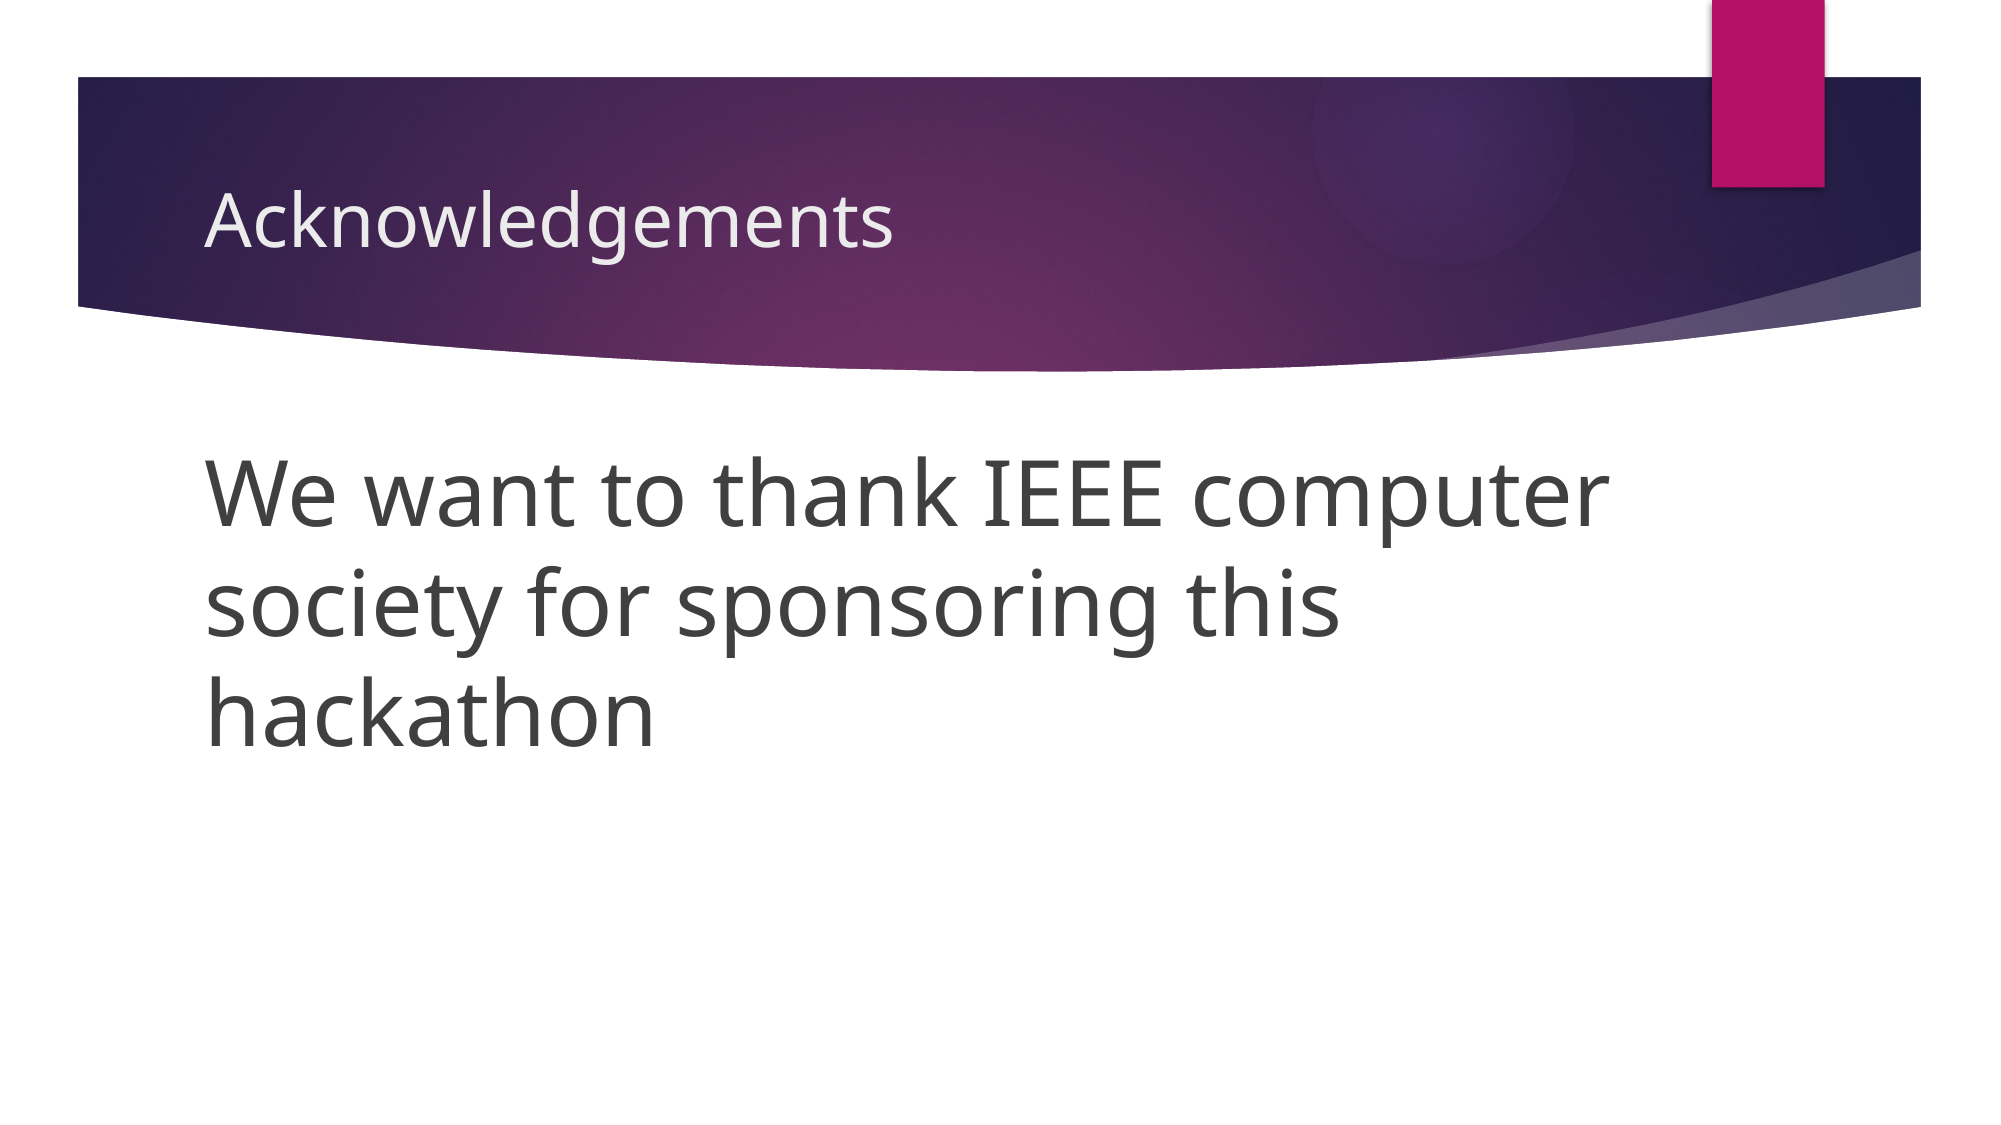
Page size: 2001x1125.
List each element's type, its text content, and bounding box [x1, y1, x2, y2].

list We want to thank IEEE computer society for sponsoring this hackathon [189, 427, 1638, 988]
title Acknowledgements [189, 159, 1627, 276]
